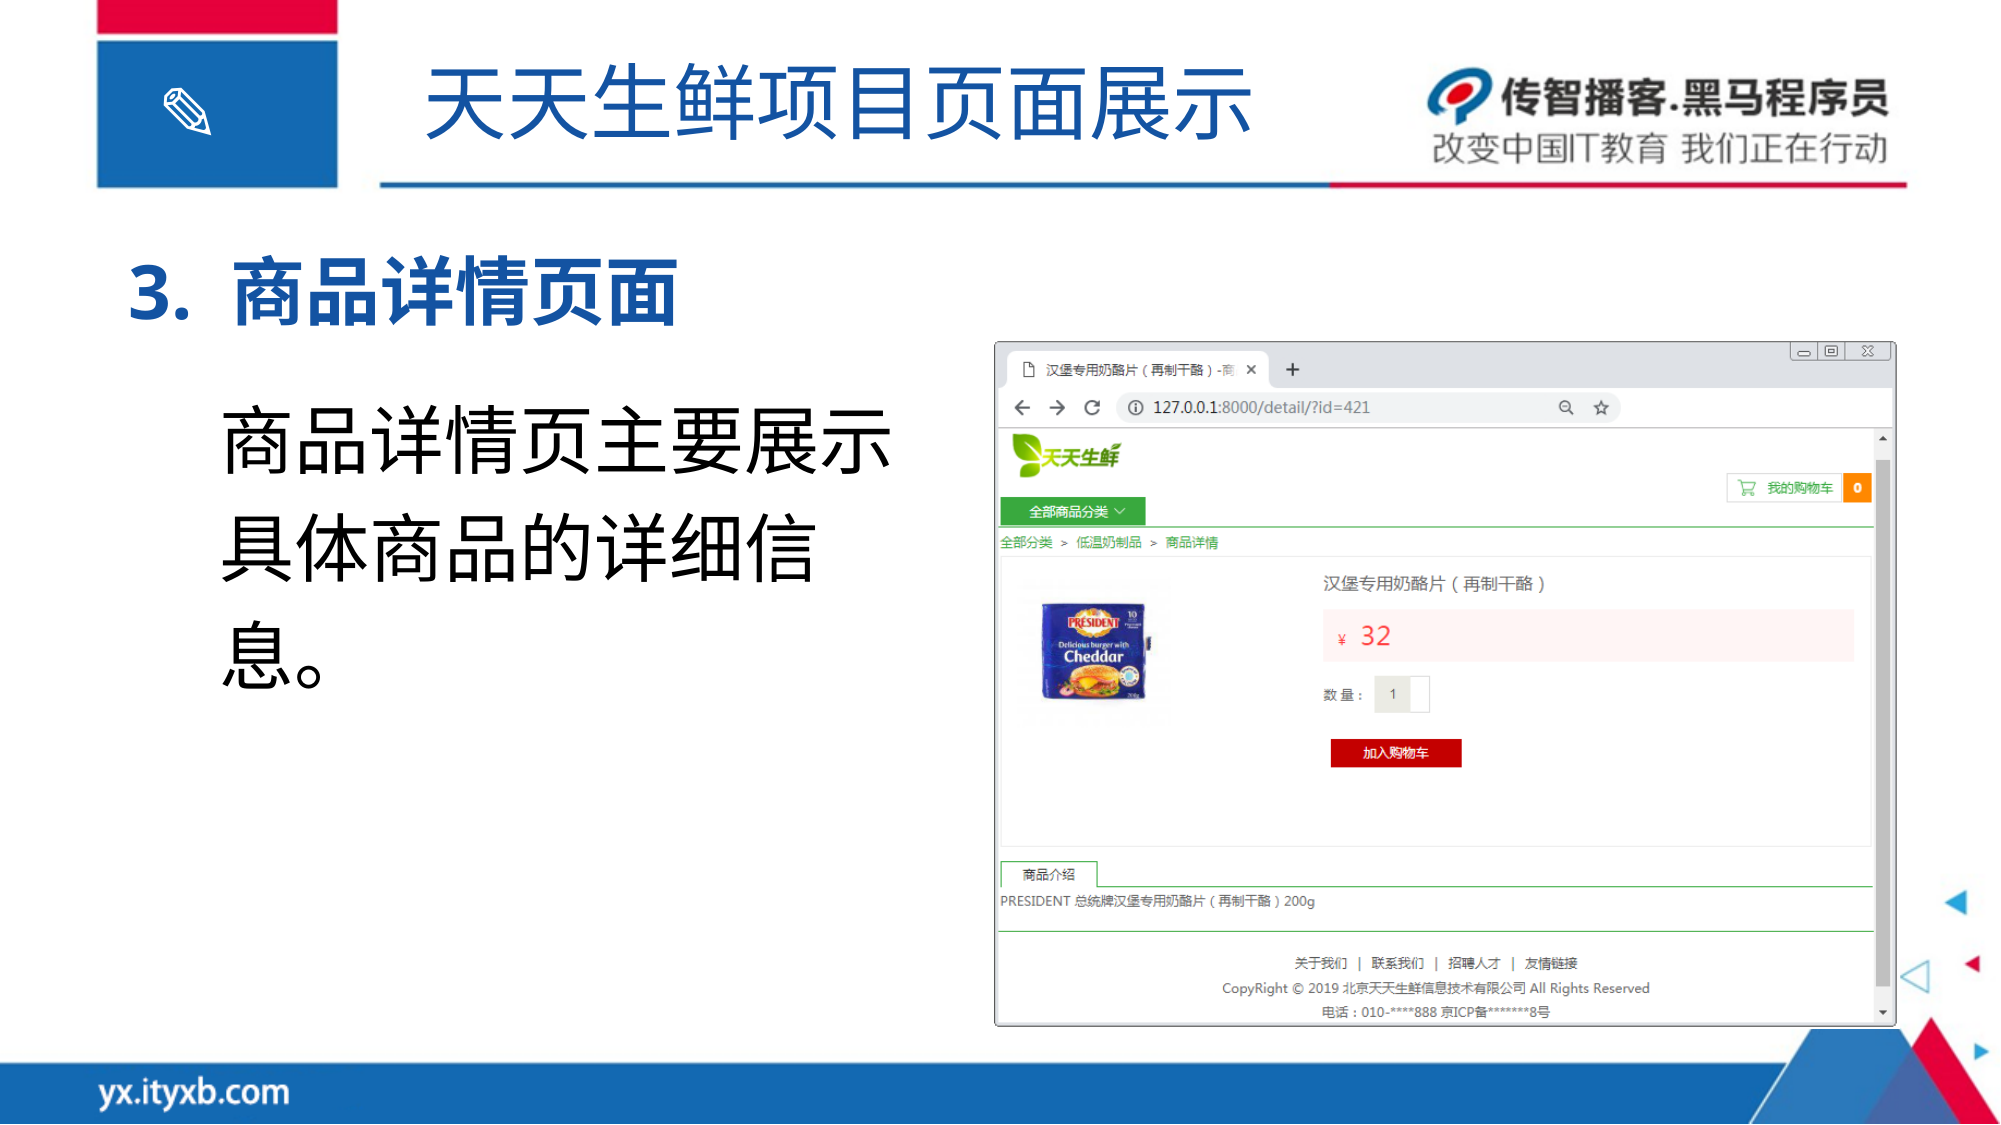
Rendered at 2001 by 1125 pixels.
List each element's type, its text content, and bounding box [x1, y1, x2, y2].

text_box 商品详情页主要展示具体商品的详细信息。 [204, 367, 941, 707]
text_box 3. 商品详情页面 [113, 237, 1313, 342]
picture [0, 0, 2000, 1124]
text_box 天天生鲜项目页面展示 [409, 43, 1292, 158]
